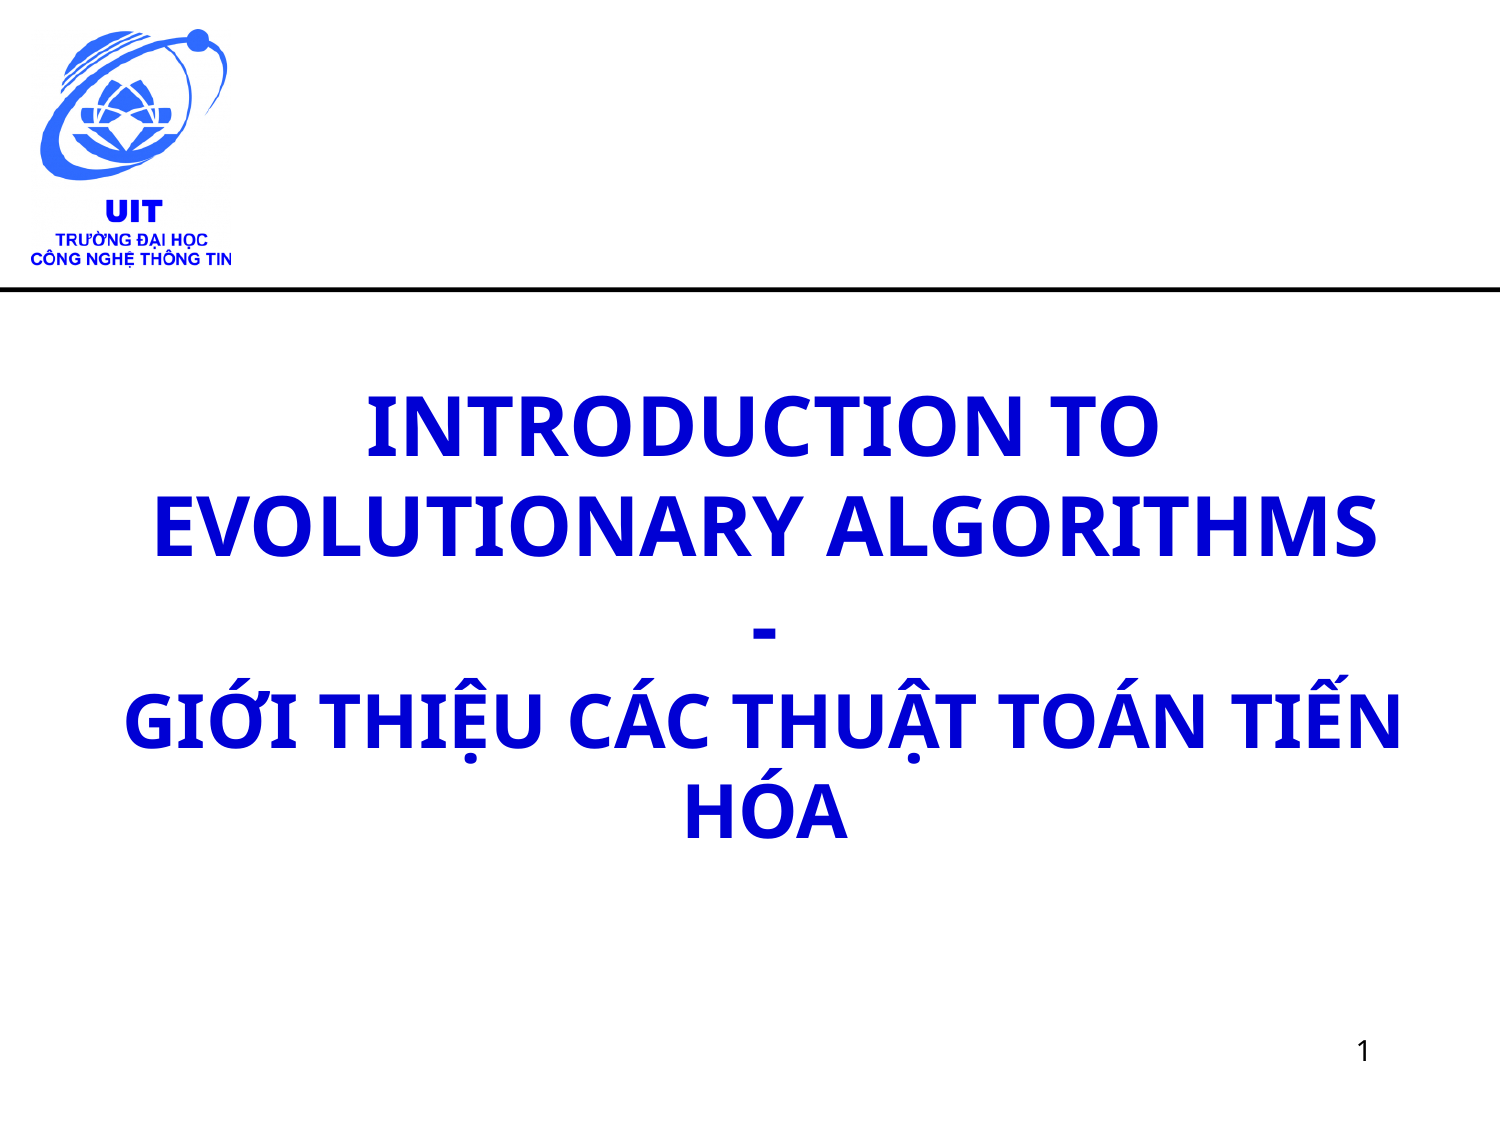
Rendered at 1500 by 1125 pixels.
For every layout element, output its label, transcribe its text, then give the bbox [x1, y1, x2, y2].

picture [31, 29, 231, 268]
title INTRODUCTION TO EVOLUTIONARY ALGORITHMS - GIỚI THIỆU CÁC THUẬT TOÁN TIẾN HÓA [62, 492, 1468, 734]
slide_number 1 [1074, 1024, 1388, 1101]
